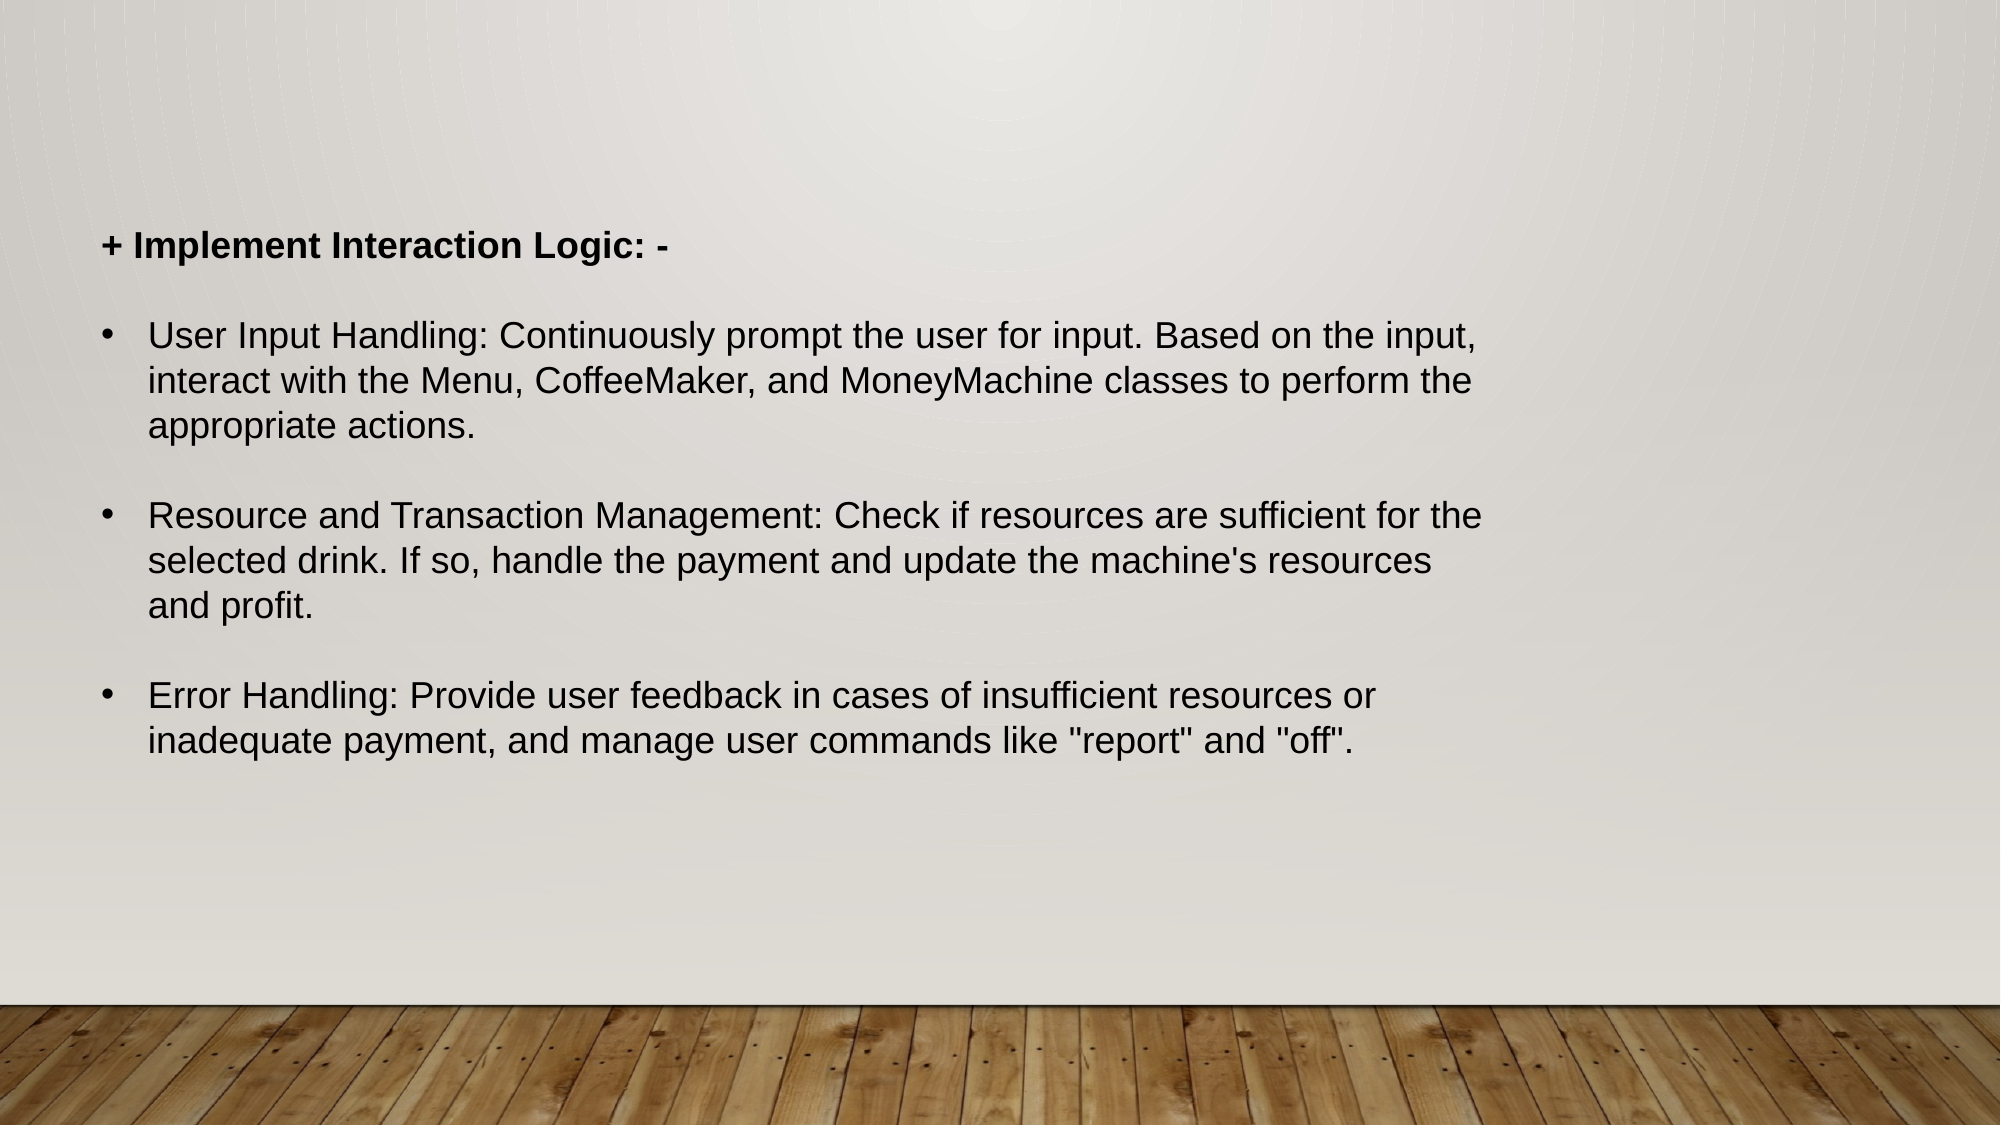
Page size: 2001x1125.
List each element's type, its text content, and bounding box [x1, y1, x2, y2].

text_box + Implement Interaction Logic: - User Input Handling: Continuously prompt the user for input. Based on the input, interact with the Menu, CoffeeMaker, and MoneyMachine classes to perform the appropriate actions. Resource and Transaction Management: Check if resources are sufficient for the selected drink. If so, handle the payment and update the machine's resources and profit. Error Handling: Provide user feedback in cases of insufficient resources or inadequate payment, and manage user commands like "report" and "off". [86, 213, 1509, 769]
picture [0, 1005, 2000, 1125]
